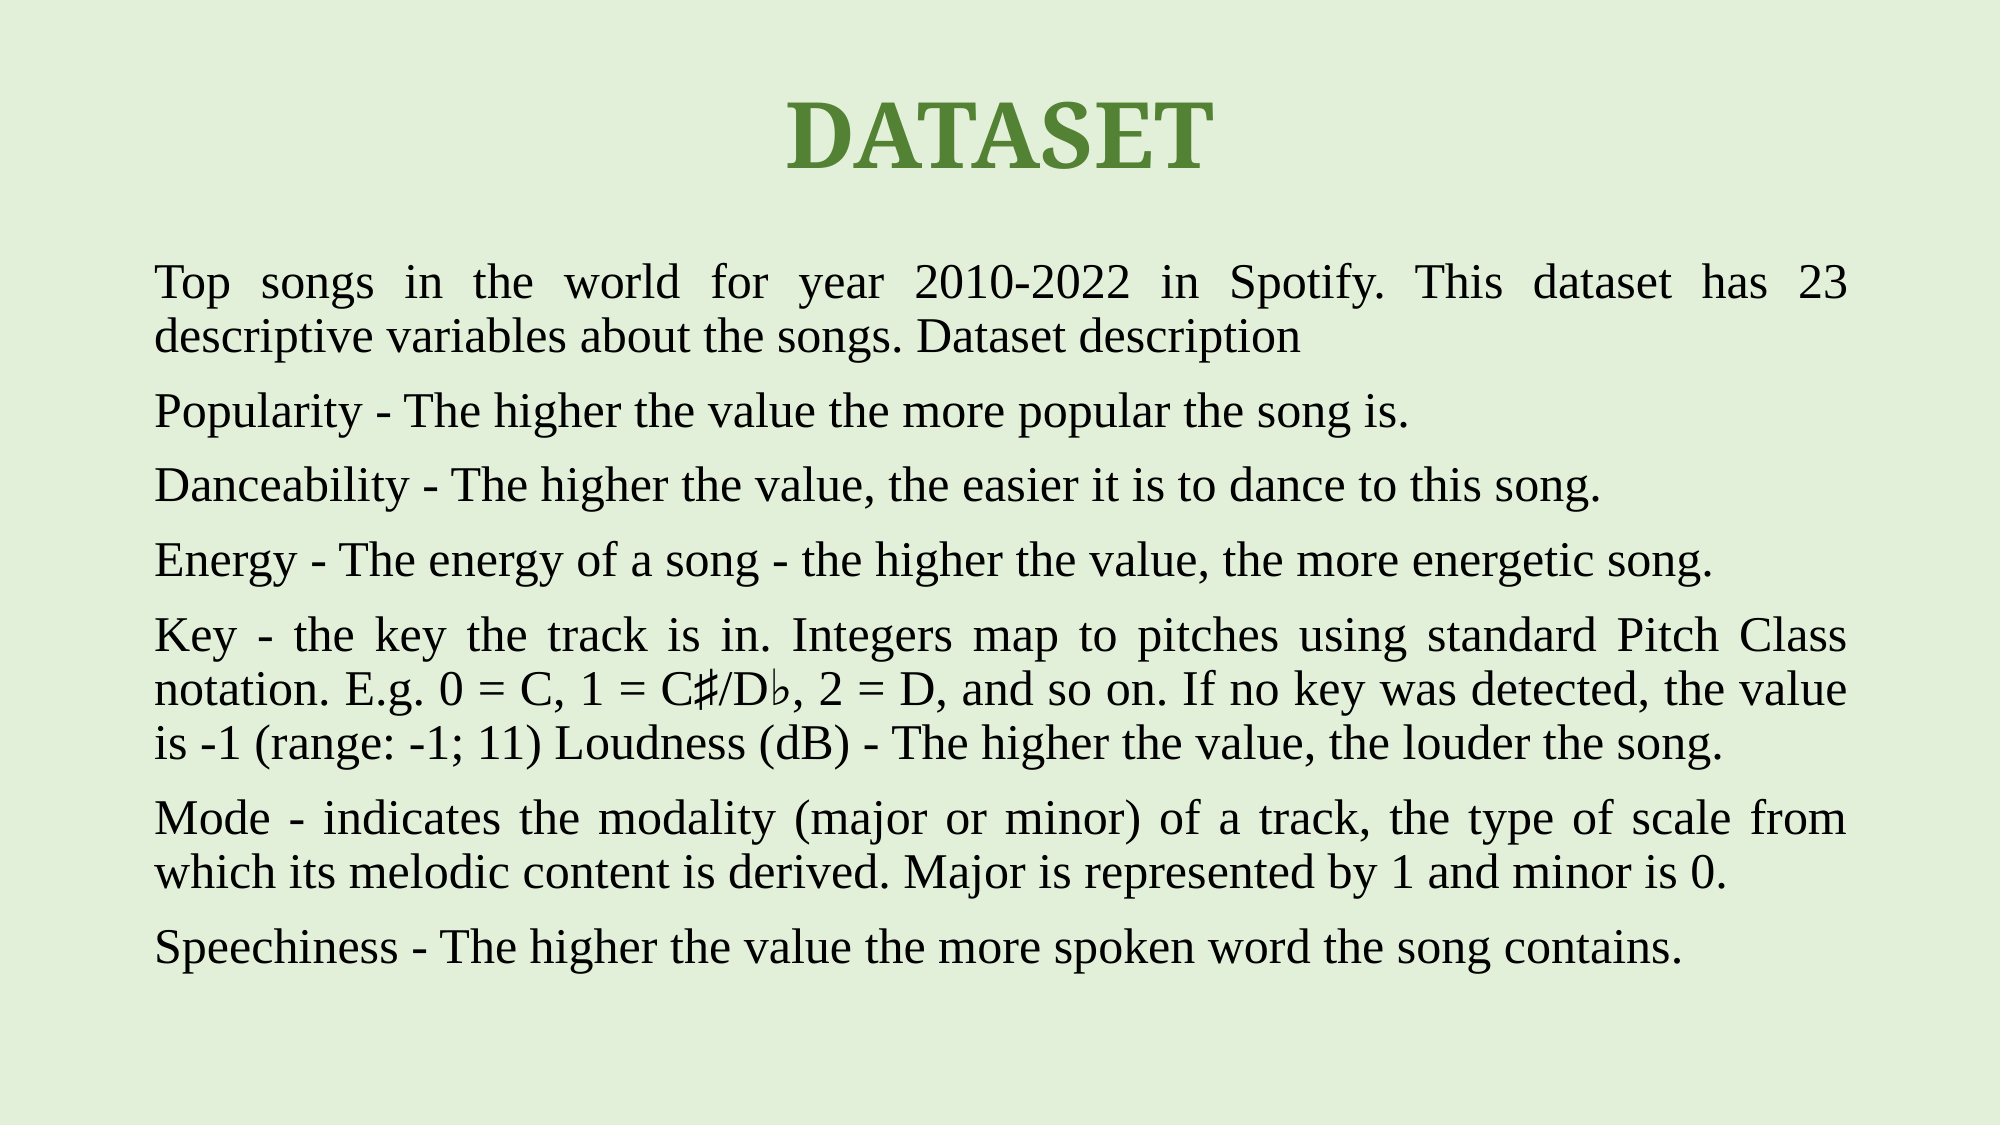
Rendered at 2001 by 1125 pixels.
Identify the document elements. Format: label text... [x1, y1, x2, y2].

list Top songs in the world for year 2010-2022 in Spotify. This dataset has 23 descriptive variables about the songs. Dataset description Popularity - The higher the value the more popular the song is. Danceability - The higher the value, the easier it is to dance to this song. Energy - The energy of a song - the higher the value, the more energetic song. Key - the key the track is in. Integers map to pitches using standard Pitch Class notation. E.g. 0 = C, 1 = C♯/D♭, 2 = D, and so on. If no key was detected, the value is -1 (range: -1; 11) Loudness (dB) - The higher the value, the louder the song. Mode - indicates the modality (major or minor) of a track, the type of scale from which its melodic content is derived. Major is represented by 1 and minor is 0. Speechiness - The higher the value the more spoken word the song contains. [139, 247, 1865, 1064]
title DATASET [137, 30, 1863, 248]
